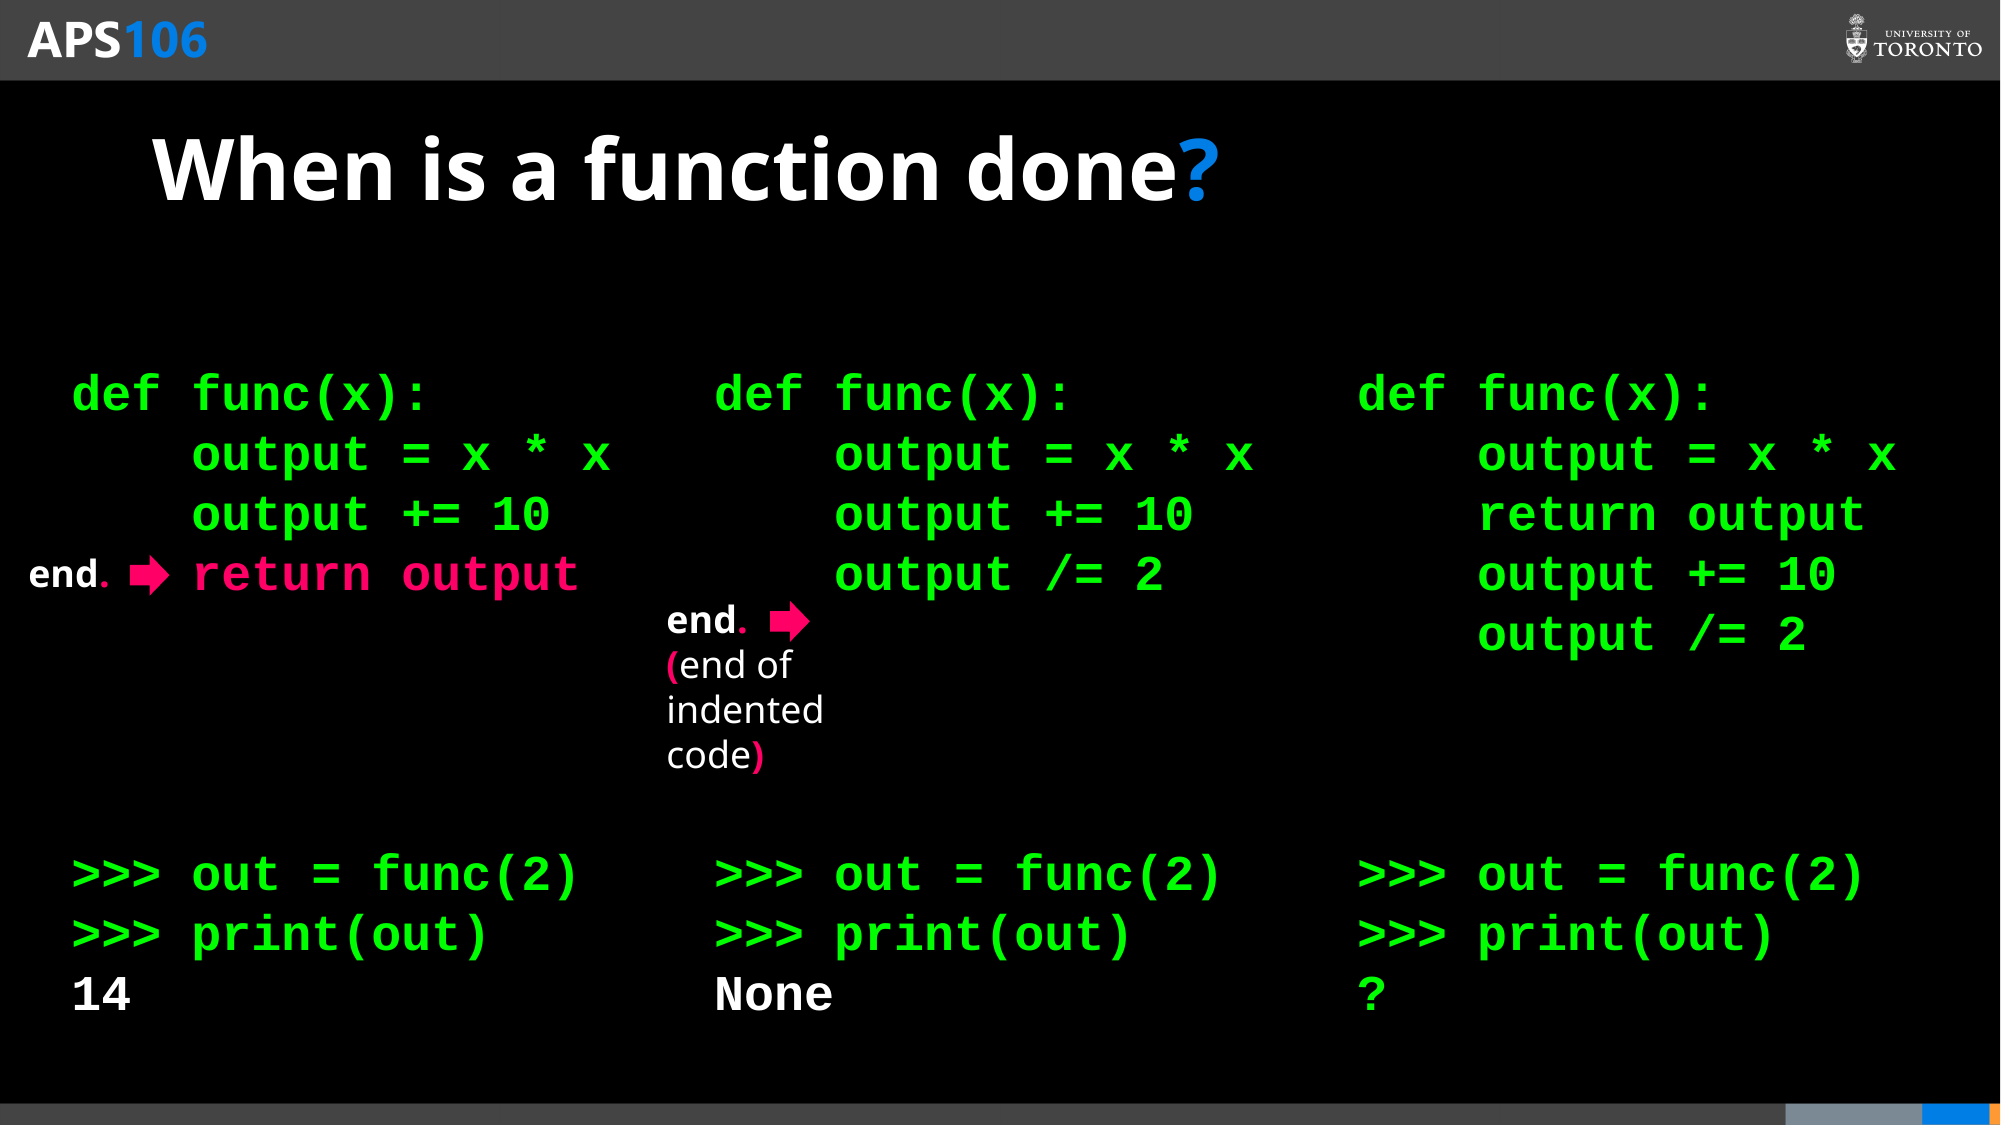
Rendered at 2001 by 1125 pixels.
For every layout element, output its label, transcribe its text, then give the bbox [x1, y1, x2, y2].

text_box end. (end of indented code) [651, 588, 850, 784]
picture [0, 0, 2001, 1125]
title When is a function done? [137, 119, 1863, 227]
text_box end. [13, 542, 125, 603]
text_box [769, 598, 812, 645]
text_box [128, 552, 171, 599]
text_box def func(x): output = x * x return output output += 10 output /= 2 >>> out = func(2) >>> print(out) ? [1342, 353, 1934, 1089]
text_box def func(x): output = x * x output += 10 output /= 2 >>> out = func(2) >>> print(out) None [699, 353, 1291, 1089]
text_box def func(x): output = x * x output += 10 return output >>> out = func(2) >>> print(out) 14 [56, 353, 648, 1029]
